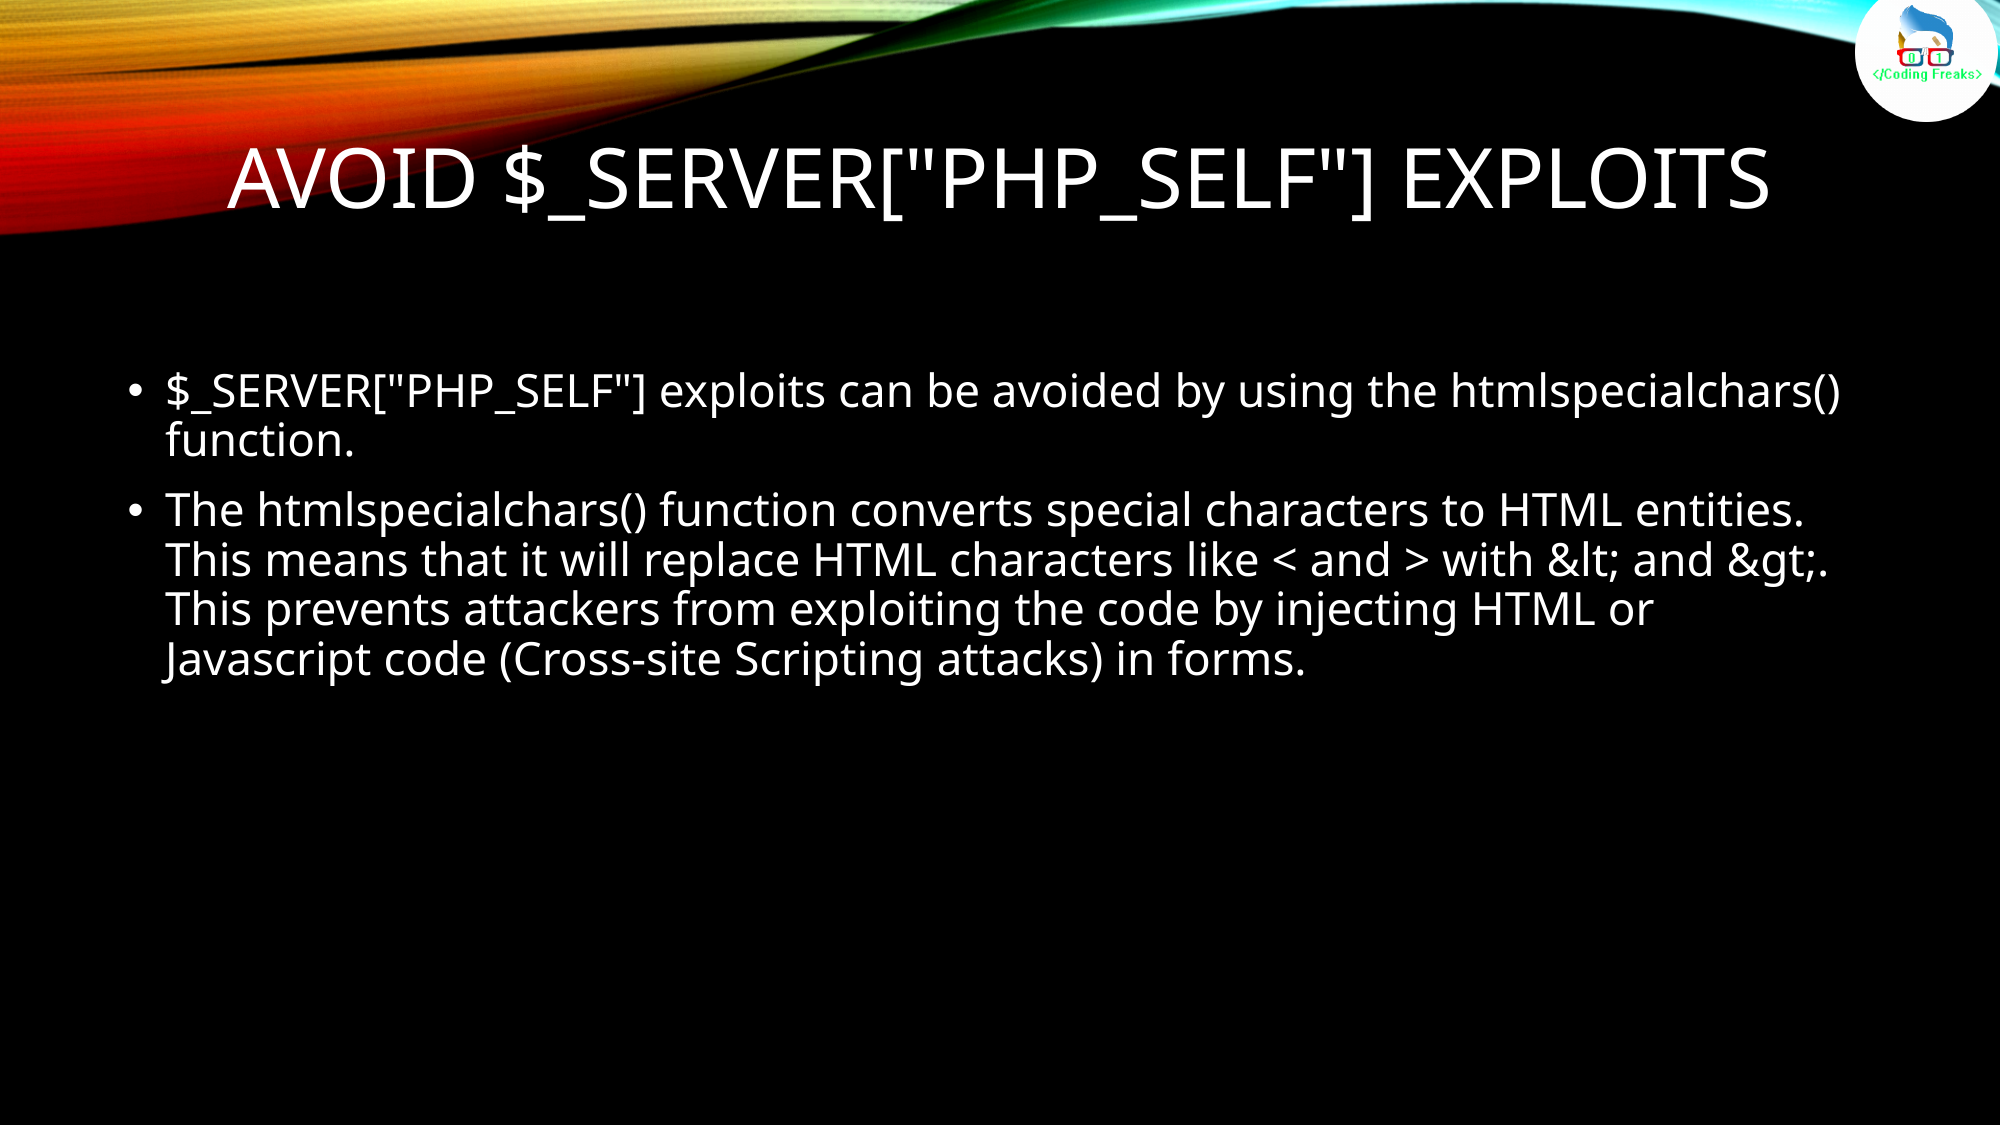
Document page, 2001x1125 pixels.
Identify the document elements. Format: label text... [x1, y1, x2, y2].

picture [0, 0, 2000, 237]
list $_SERVER["PHP_SELF"] exploits can be avoided by using the htmlspecialchars() function. The htmlspecialchars() function converts special characters to HTML entities. This means that it will replace HTML characters like < and > with &lt; and &gt;. This prevents attackers from exploiting the code by injecting HTML or Javascript code (Cross-site Scripting attacks) in forms. [112, 360, 1888, 1021]
title Avoid $_SERVER["PHP_SELF"] Exploits [112, 125, 1888, 338]
